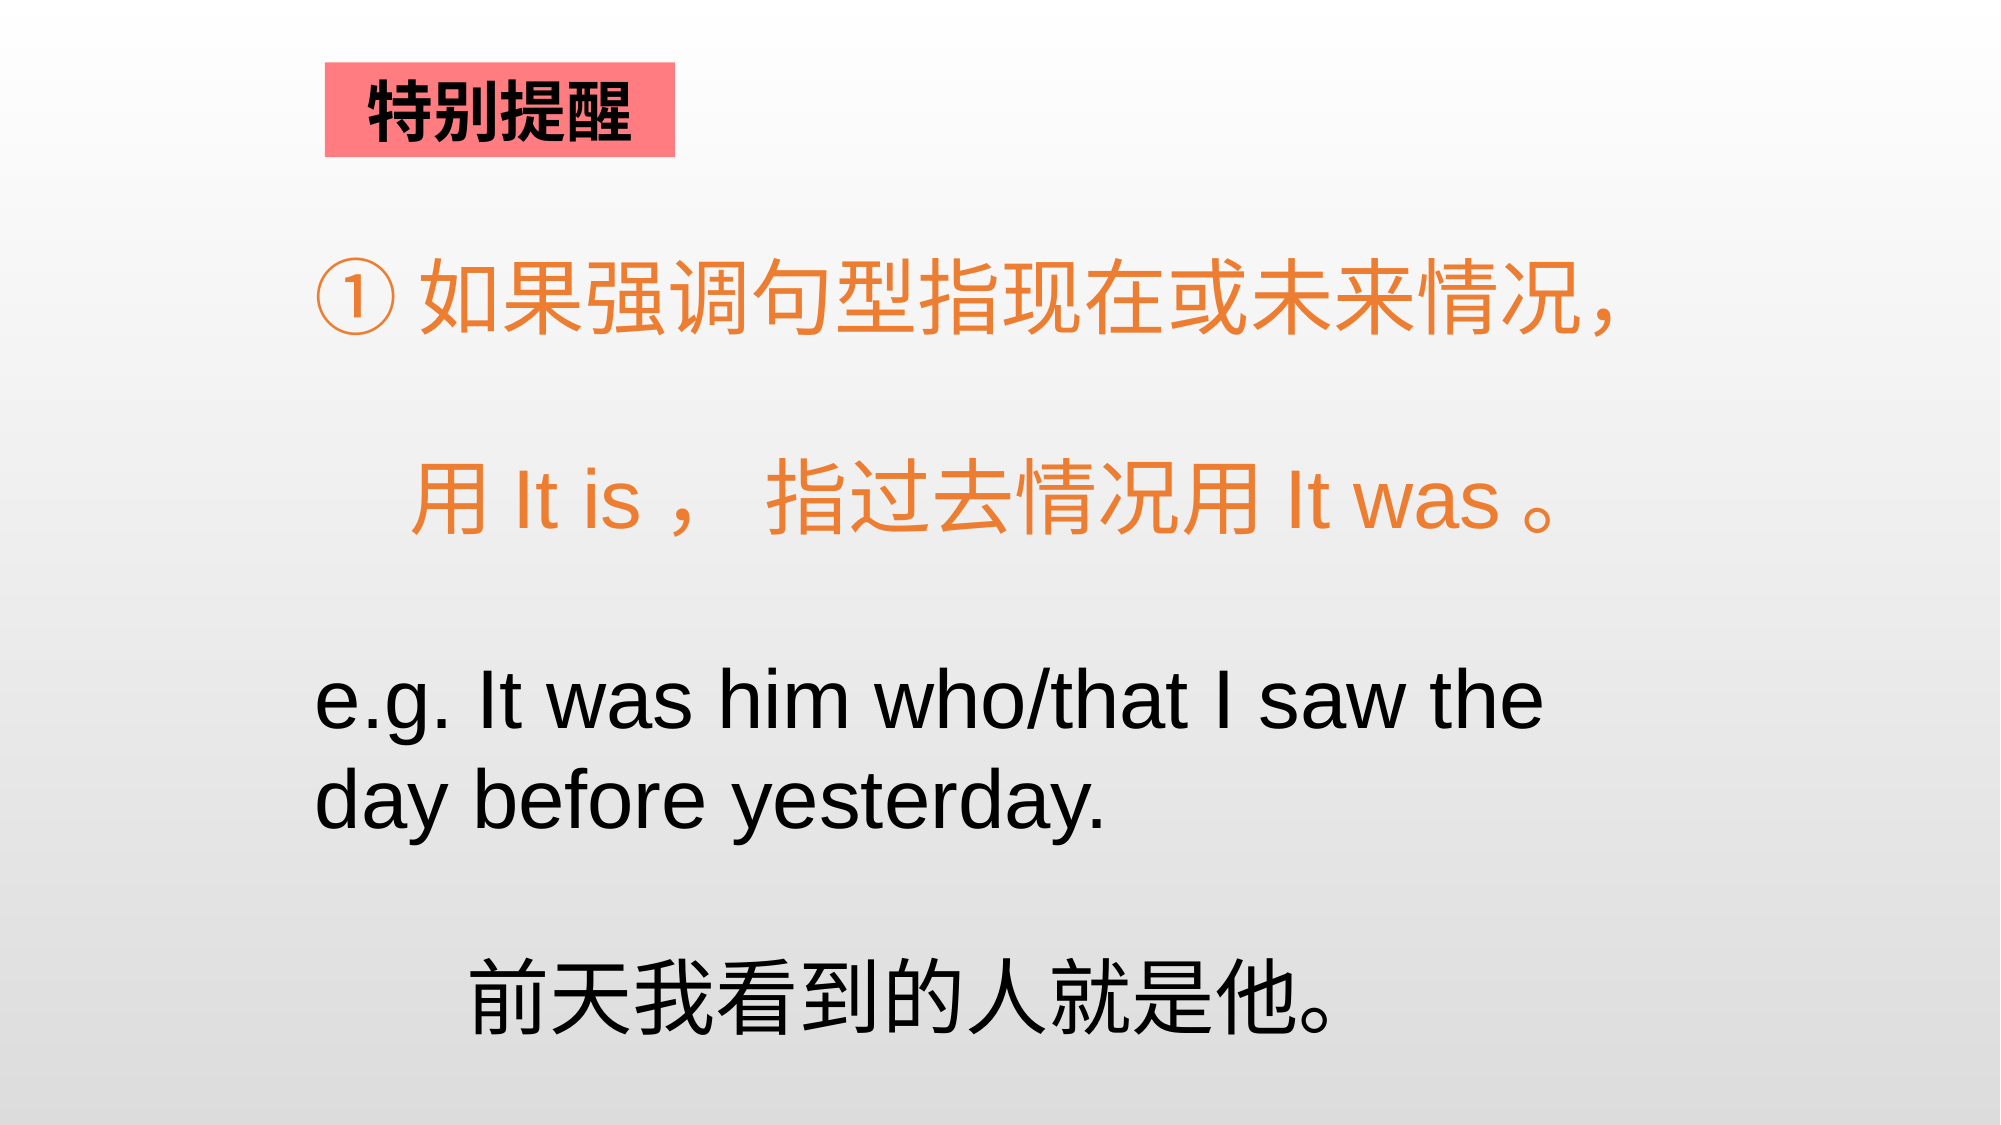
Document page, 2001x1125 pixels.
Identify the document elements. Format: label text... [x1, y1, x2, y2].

text_box 特别提醒 [324, 62, 675, 158]
text_box ①如果强调句型指现在或未来情况， 用It is， 指过去情况用It was。 e.g. It was him who/that I saw the day before yesterday. 前天我看到的人就是他。 [299, 237, 1638, 1053]
